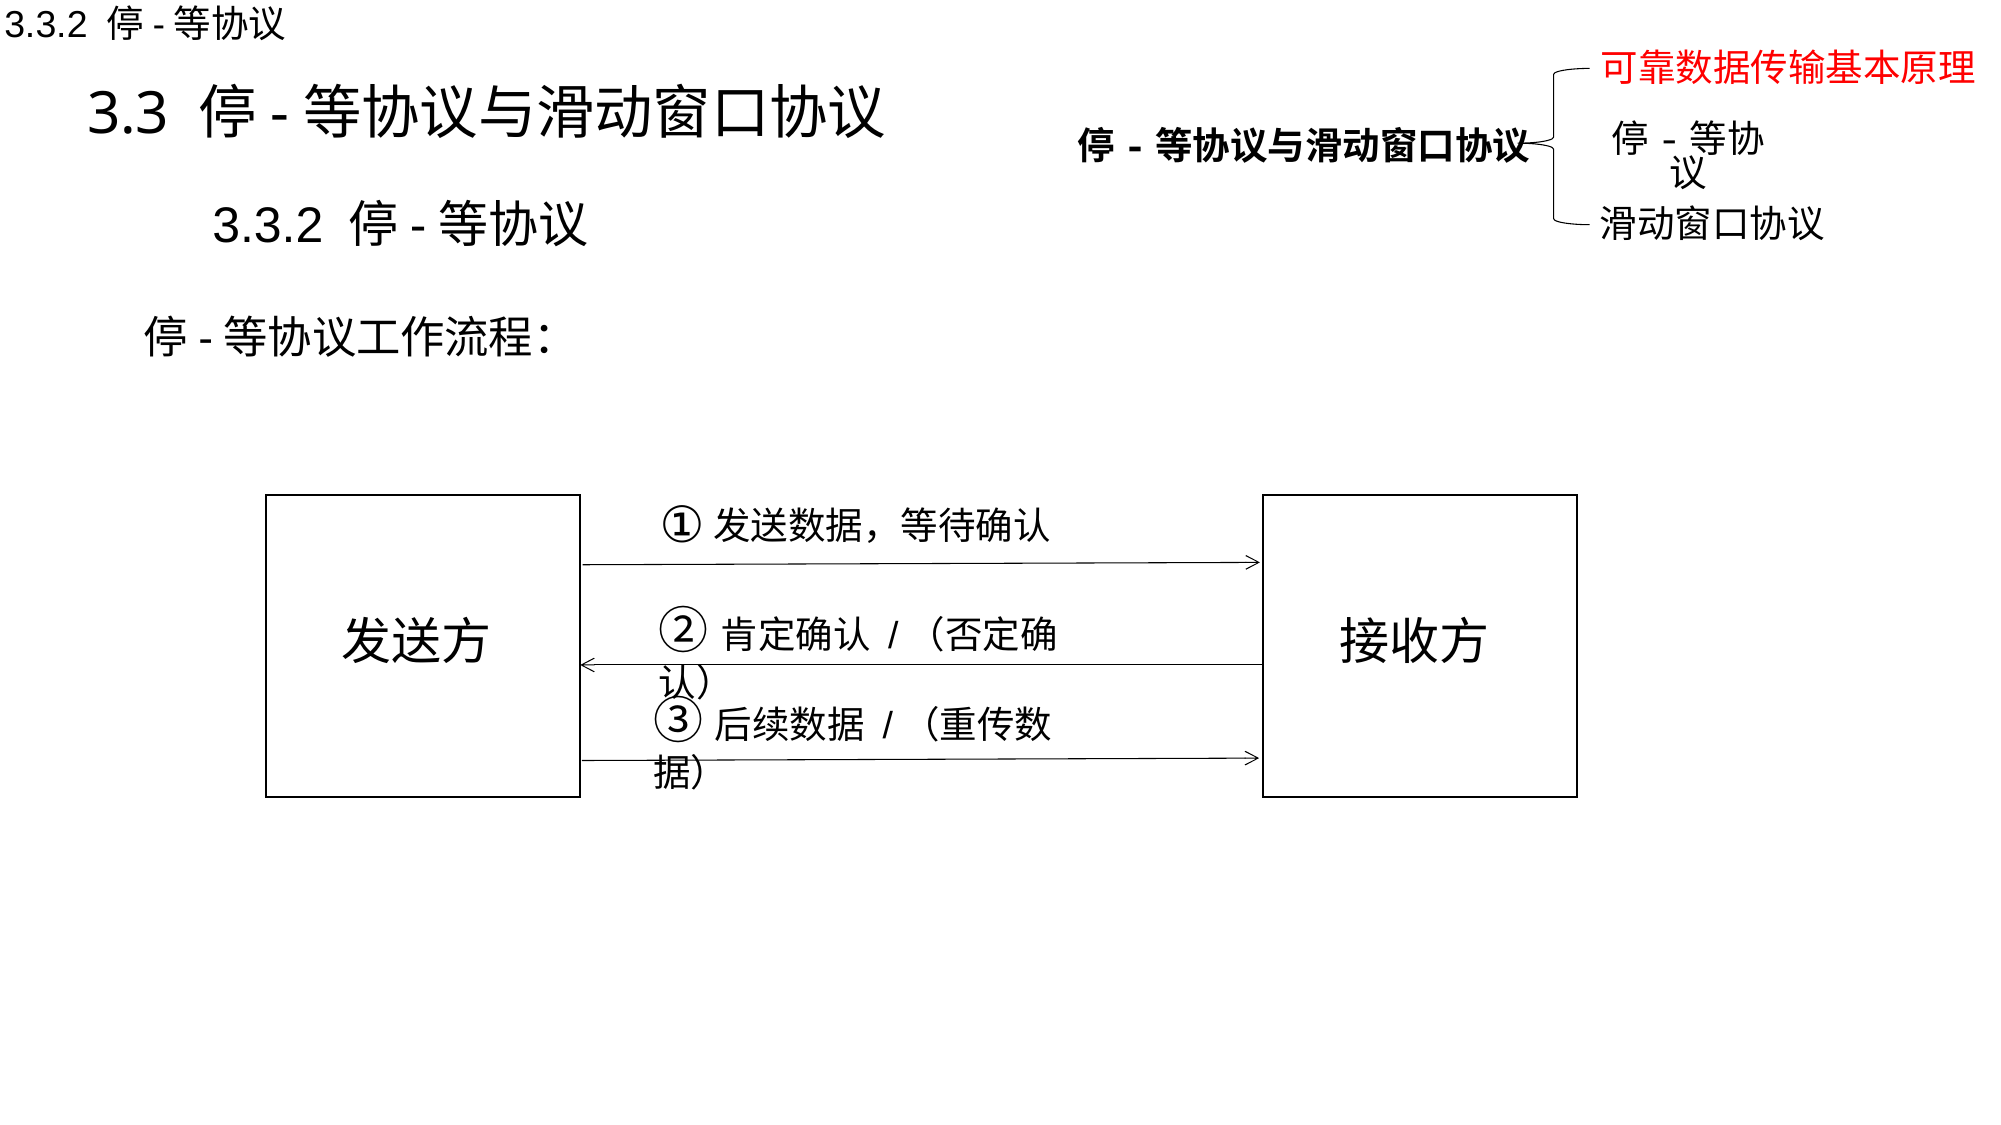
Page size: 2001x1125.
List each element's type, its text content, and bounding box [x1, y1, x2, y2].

text_box ②肯定确认 /（否定确认） [643, 591, 1121, 664]
text_box 接收方 [1324, 601, 1579, 677]
text_box ②肯定确认 /（否定确认） [643, 666, 1121, 712]
text_box 发送方 [326, 601, 524, 917]
text_box 停-等协议工作流程： [128, 302, 1548, 371]
text_box [265, 494, 581, 798]
text_box 3.3.2 停-等协议 [0, 0, 302, 52]
text_box ① [644, 484, 720, 560]
text_box 3.3.2 停-等协议 [197, 184, 913, 260]
text_box [1262, 494, 1578, 798]
text_box ③后续数据 /（重传数据） [638, 681, 1110, 758]
text_box 3.3 停-等协议与滑动窗口协议 [72, 67, 968, 153]
text_box 发送数据，等待确认 [720, 494, 1175, 555]
text_box ③后续数据 /（重传数据） [638, 761, 1110, 802]
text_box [1069, 48, 1993, 254]
